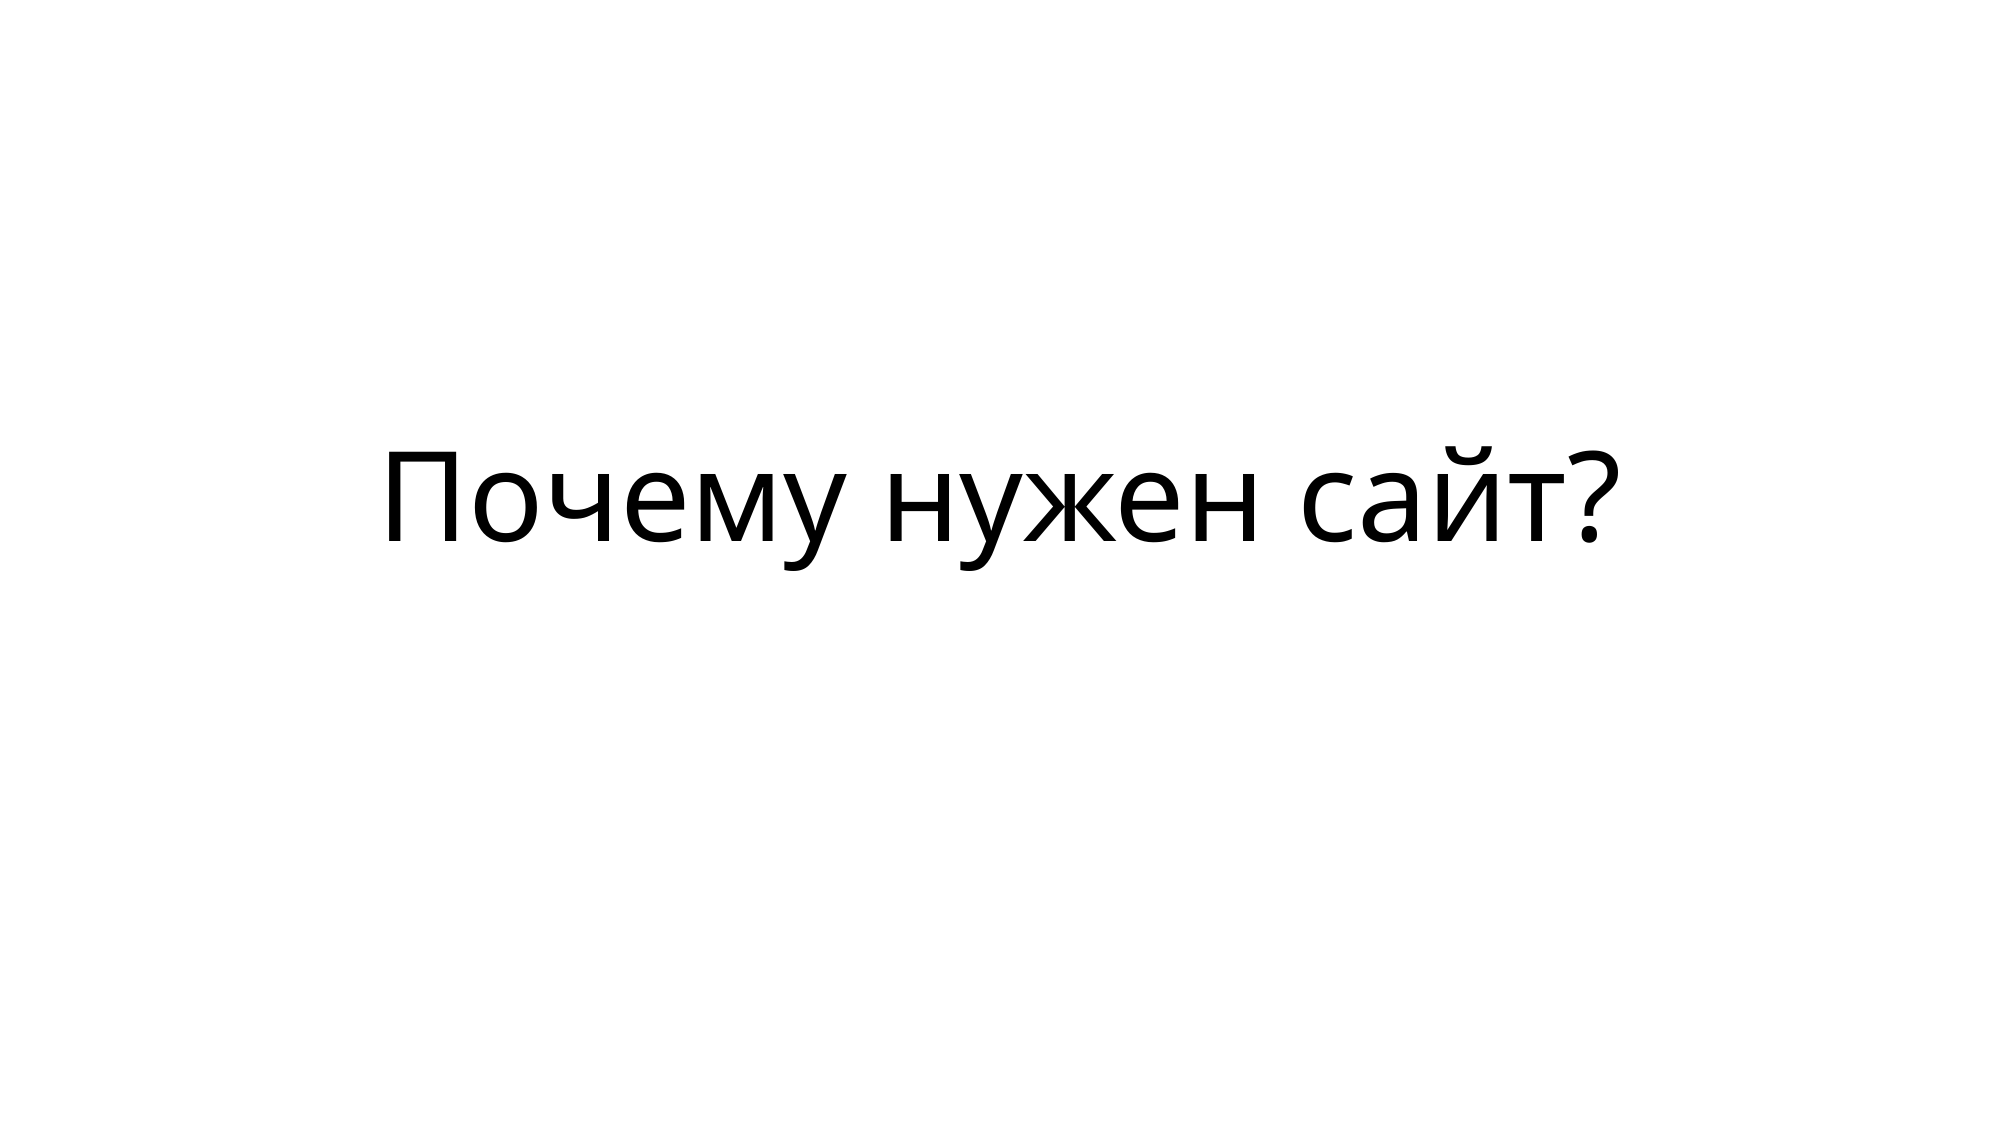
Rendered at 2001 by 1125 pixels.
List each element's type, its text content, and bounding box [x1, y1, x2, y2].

title Почему нужен сайт? [249, 184, 1750, 576]
